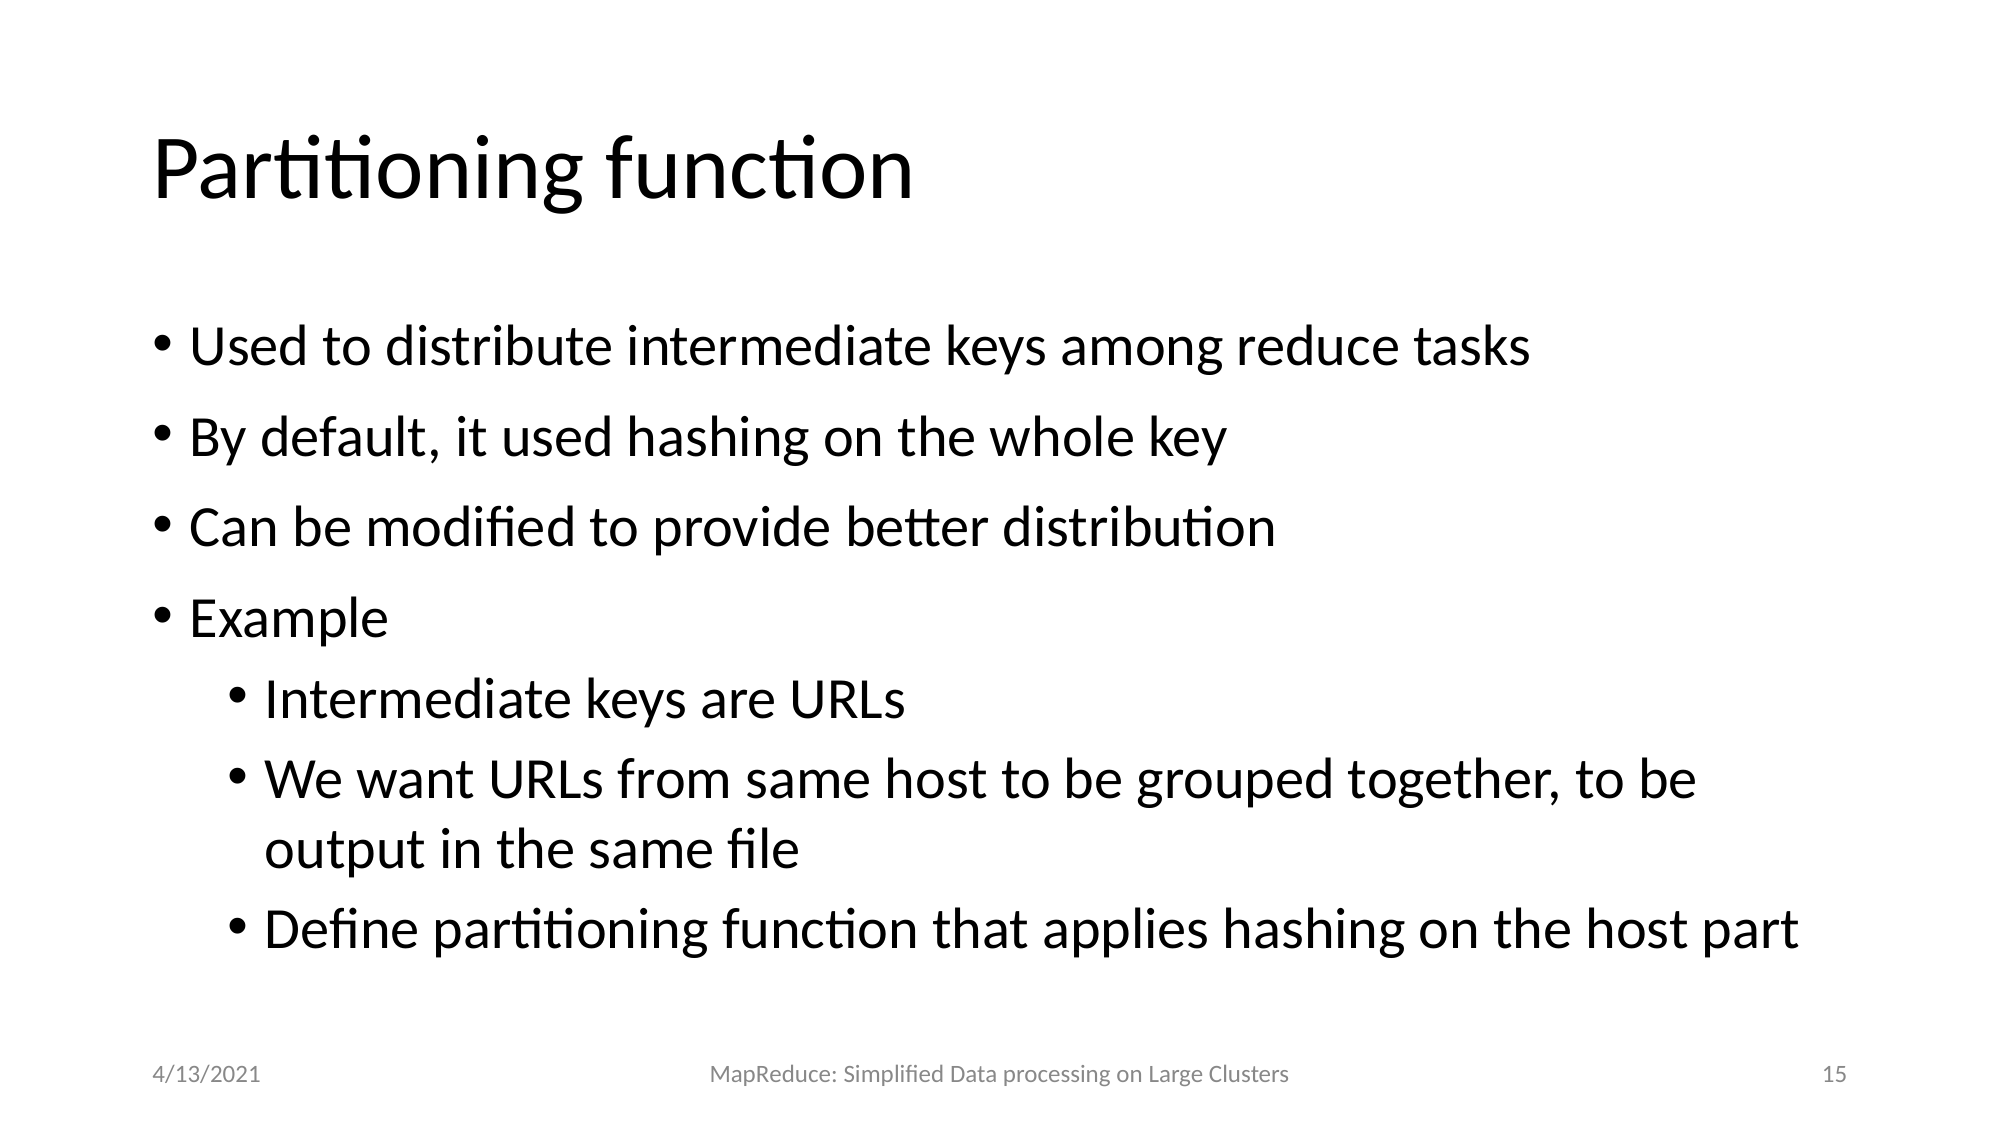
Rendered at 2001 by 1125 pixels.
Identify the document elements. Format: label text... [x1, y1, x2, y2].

list Used to distribute intermediate keys among reduce tasks By default, it used hashing on the whole key Can be modified to provide better distribution Example Intermediate keys are URLs We want URLs from same host to be grouped together, to be output in the same file Define partitioning function that applies hashing on the host part [137, 299, 1863, 1014]
title Partitioning function [137, 59, 1863, 278]
slide_number ‹#› [1412, 1042, 1863, 1103]
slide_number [137, 1042, 588, 1103]
footer MapReduce: Simplified Data processing on Large Clusters [662, 1042, 1338, 1103]
